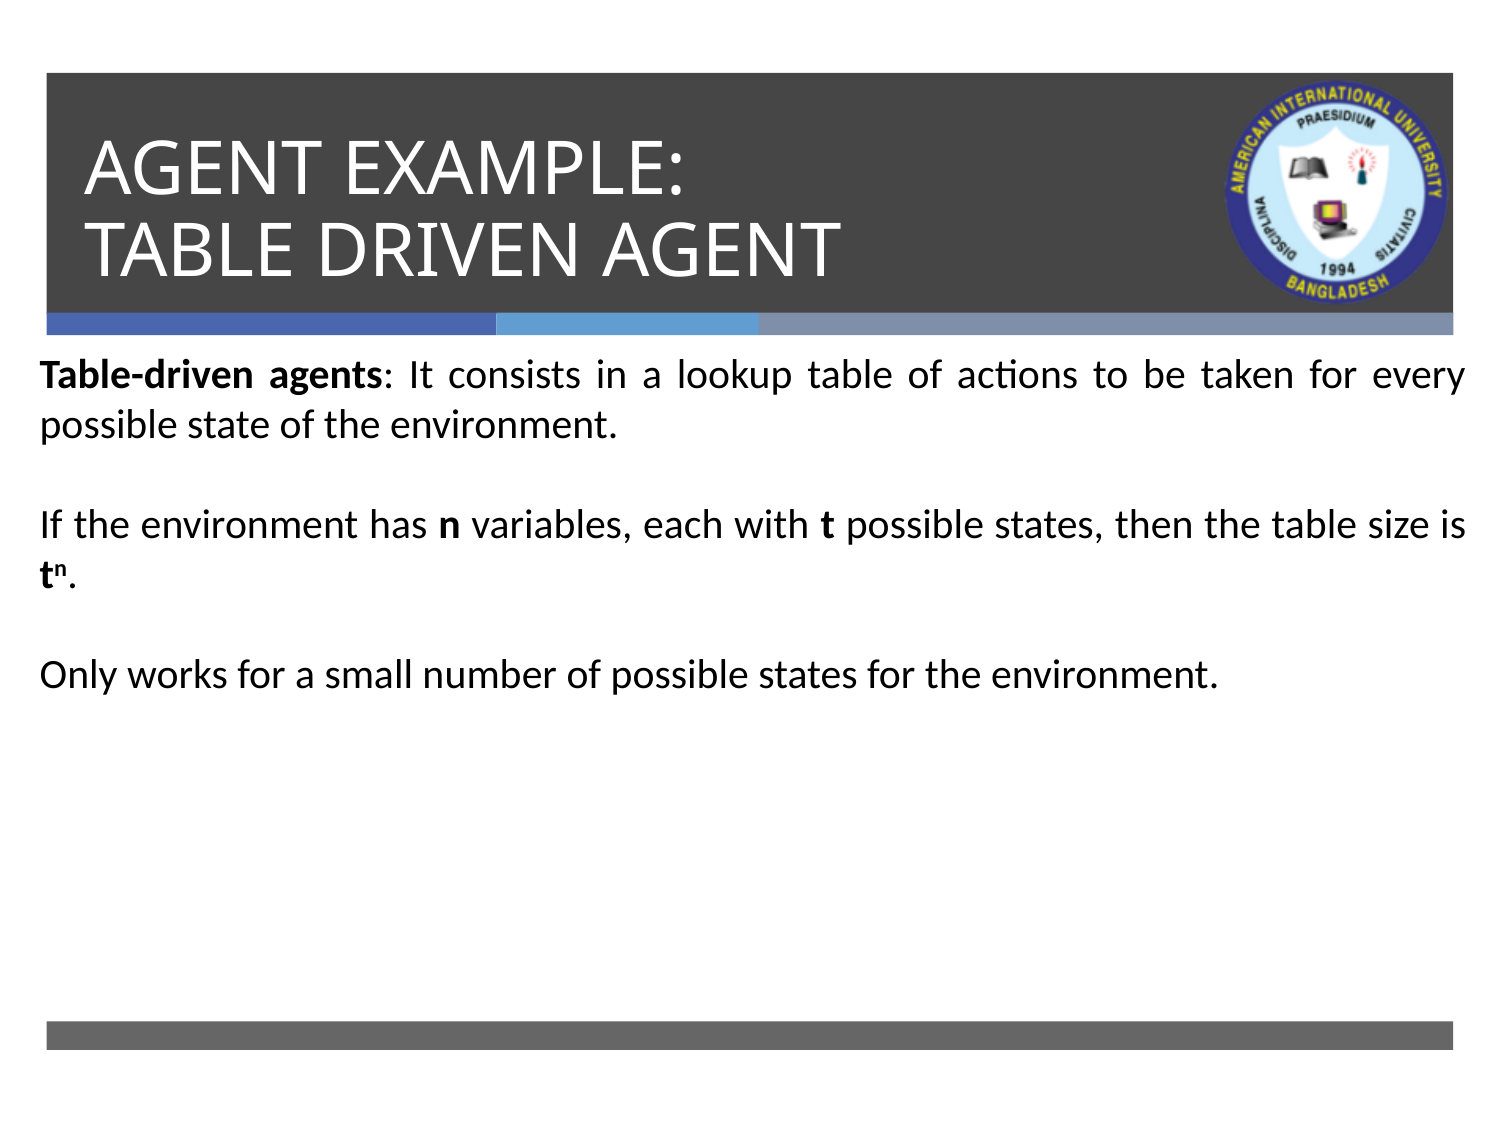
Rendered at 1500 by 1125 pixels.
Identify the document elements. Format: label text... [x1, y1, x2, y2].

picture [1220, 75, 1454, 310]
title AGENT EXAMPLE: TABLE DRIVEN AGENT [69, 119, 1351, 299]
text_box Table-driven agents: It consists in a lookup table of actions to be taken for every possible state of the environment. If the environment has n variables, each with t possible states, then the table size is tn. Only works for a small number of possible states for the environment. [24, 339, 1482, 1125]
